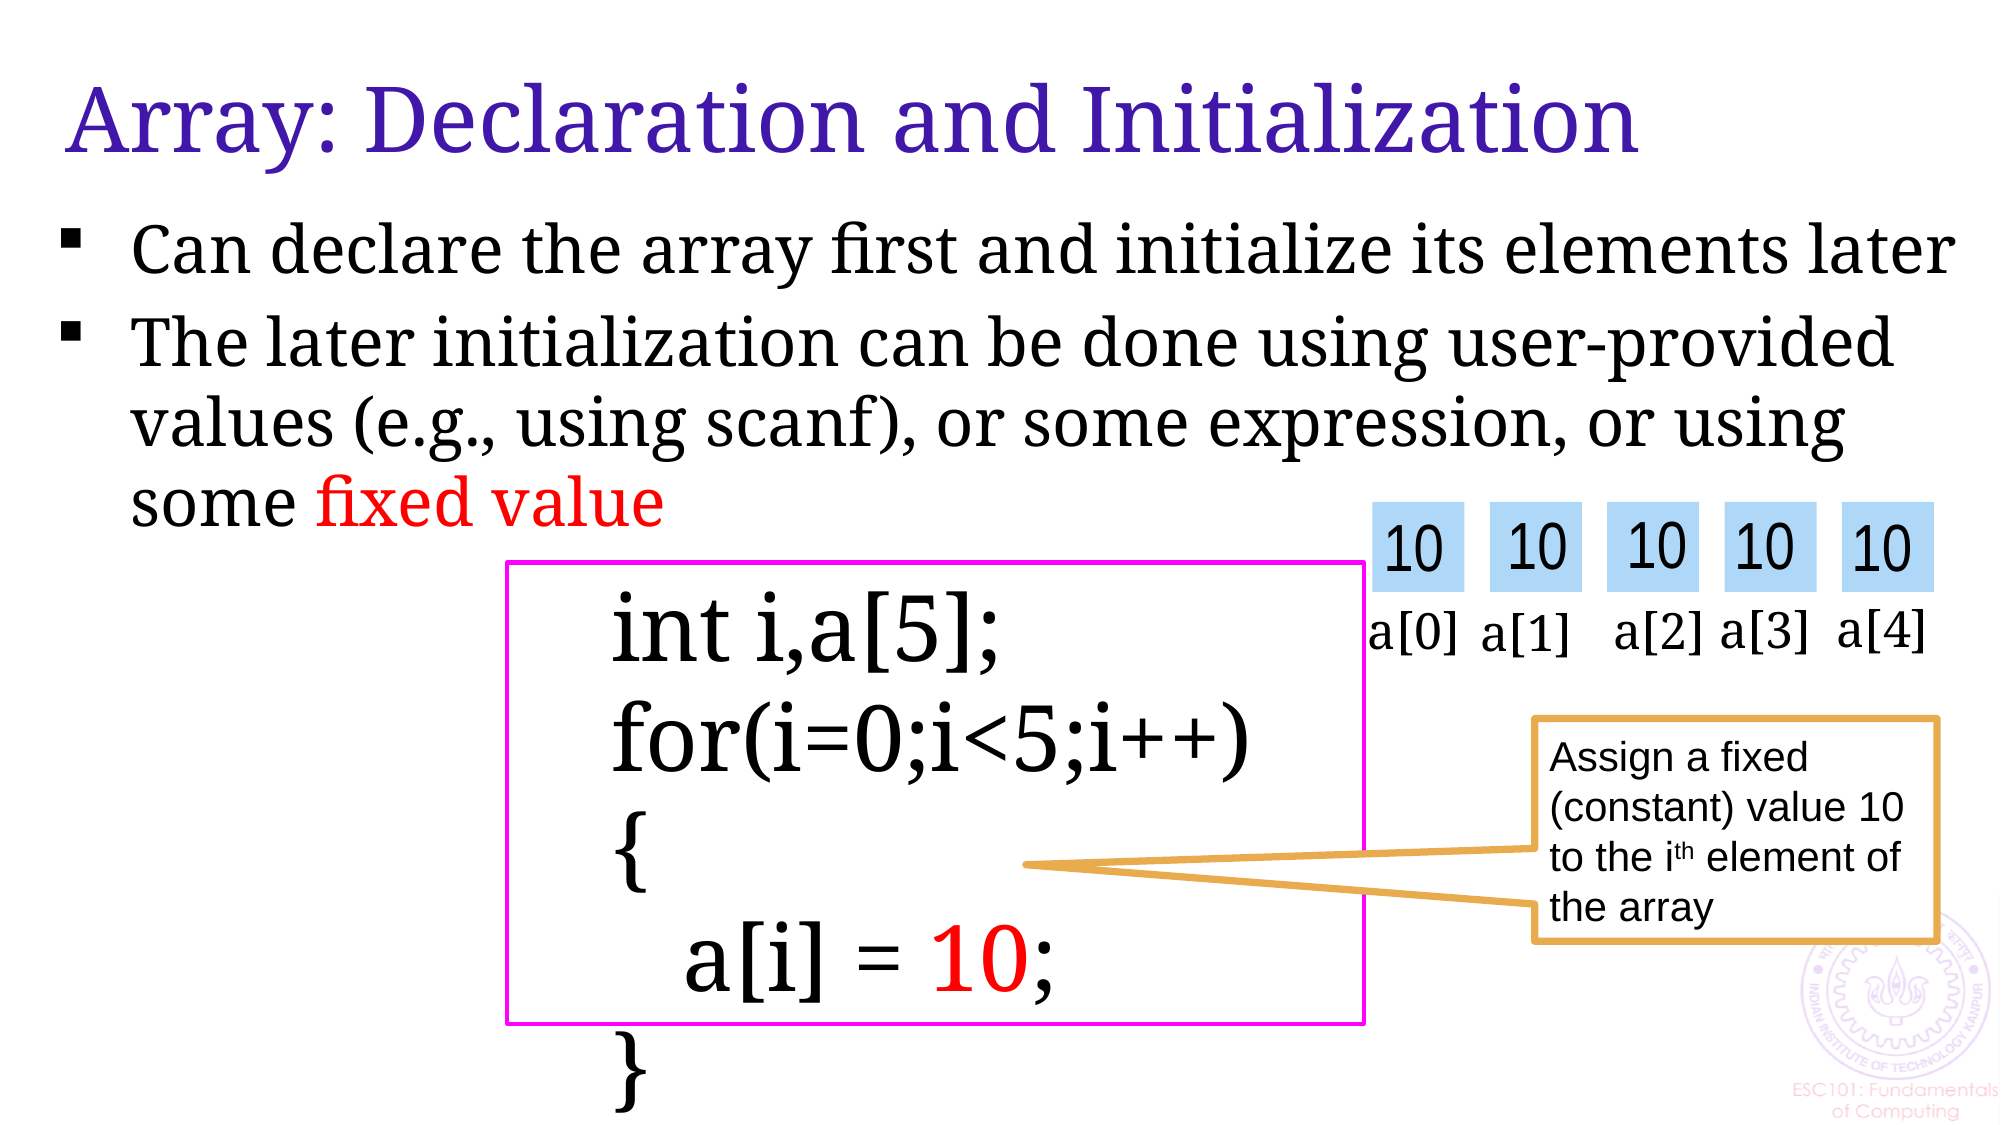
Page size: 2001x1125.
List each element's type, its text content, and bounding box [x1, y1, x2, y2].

slide_number 8 [1433, 1042, 1900, 1103]
text_box a[1] [1466, 593, 1588, 669]
text_box [1929, 501, 1934, 590]
text_box [1811, 501, 1817, 591]
text_box a[2] [1598, 591, 1721, 667]
text_box 10 [1718, 495, 1811, 591]
text_box 10 [1836, 496, 1929, 590]
text_box a[4] [1822, 590, 1944, 666]
text_box 10 [1489, 495, 1586, 591]
picture [1787, 892, 2000, 1125]
text_box [1461, 501, 1465, 591]
text_box 10 [1367, 496, 1461, 591]
text_box int i,a[5]; for(i=0;i<5;i++){ a[i] = 10; } [521, 562, 1293, 1125]
text_box a[0] [1353, 591, 1475, 667]
text_box [505, 560, 1366, 1026]
text_box 10 [1608, 494, 1706, 590]
title Array: Declaration and Initialization [50, 53, 1850, 179]
text_box a[3] [1704, 591, 1822, 666]
list Can declare the array first and initialize its elements later The later initialization can be done using user-provided values (e.g., using scanf), or some expression, or using some fixed value [31, 198, 1992, 1112]
text_box Assign a fixed (constant) value 10 to the ith element of the array [1293, 718, 1938, 942]
